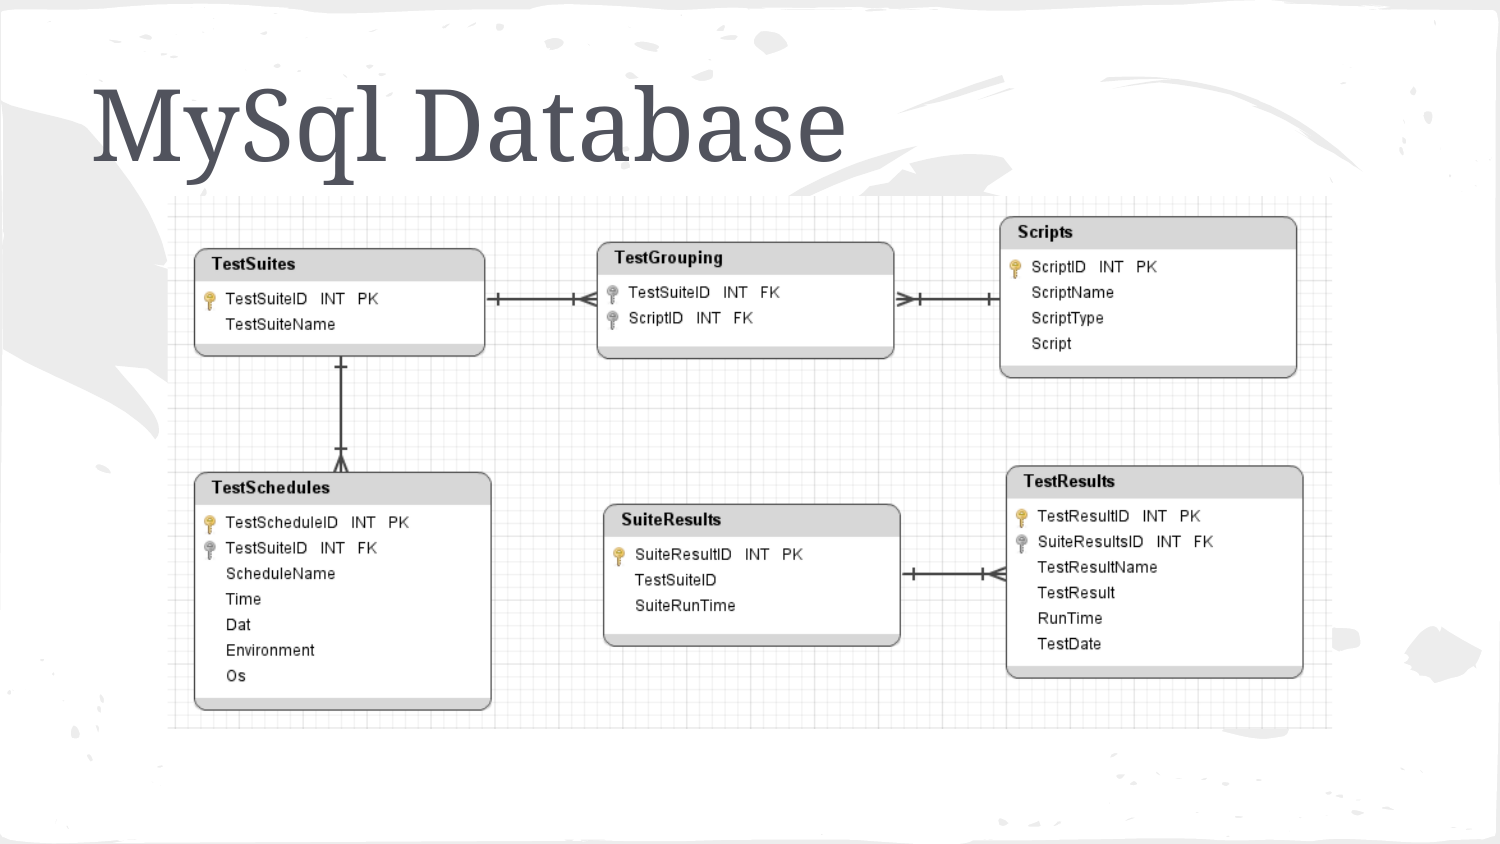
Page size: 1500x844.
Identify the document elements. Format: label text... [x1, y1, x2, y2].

title MySql Database [75, 25, 1425, 197]
picture [167, 196, 1333, 729]
